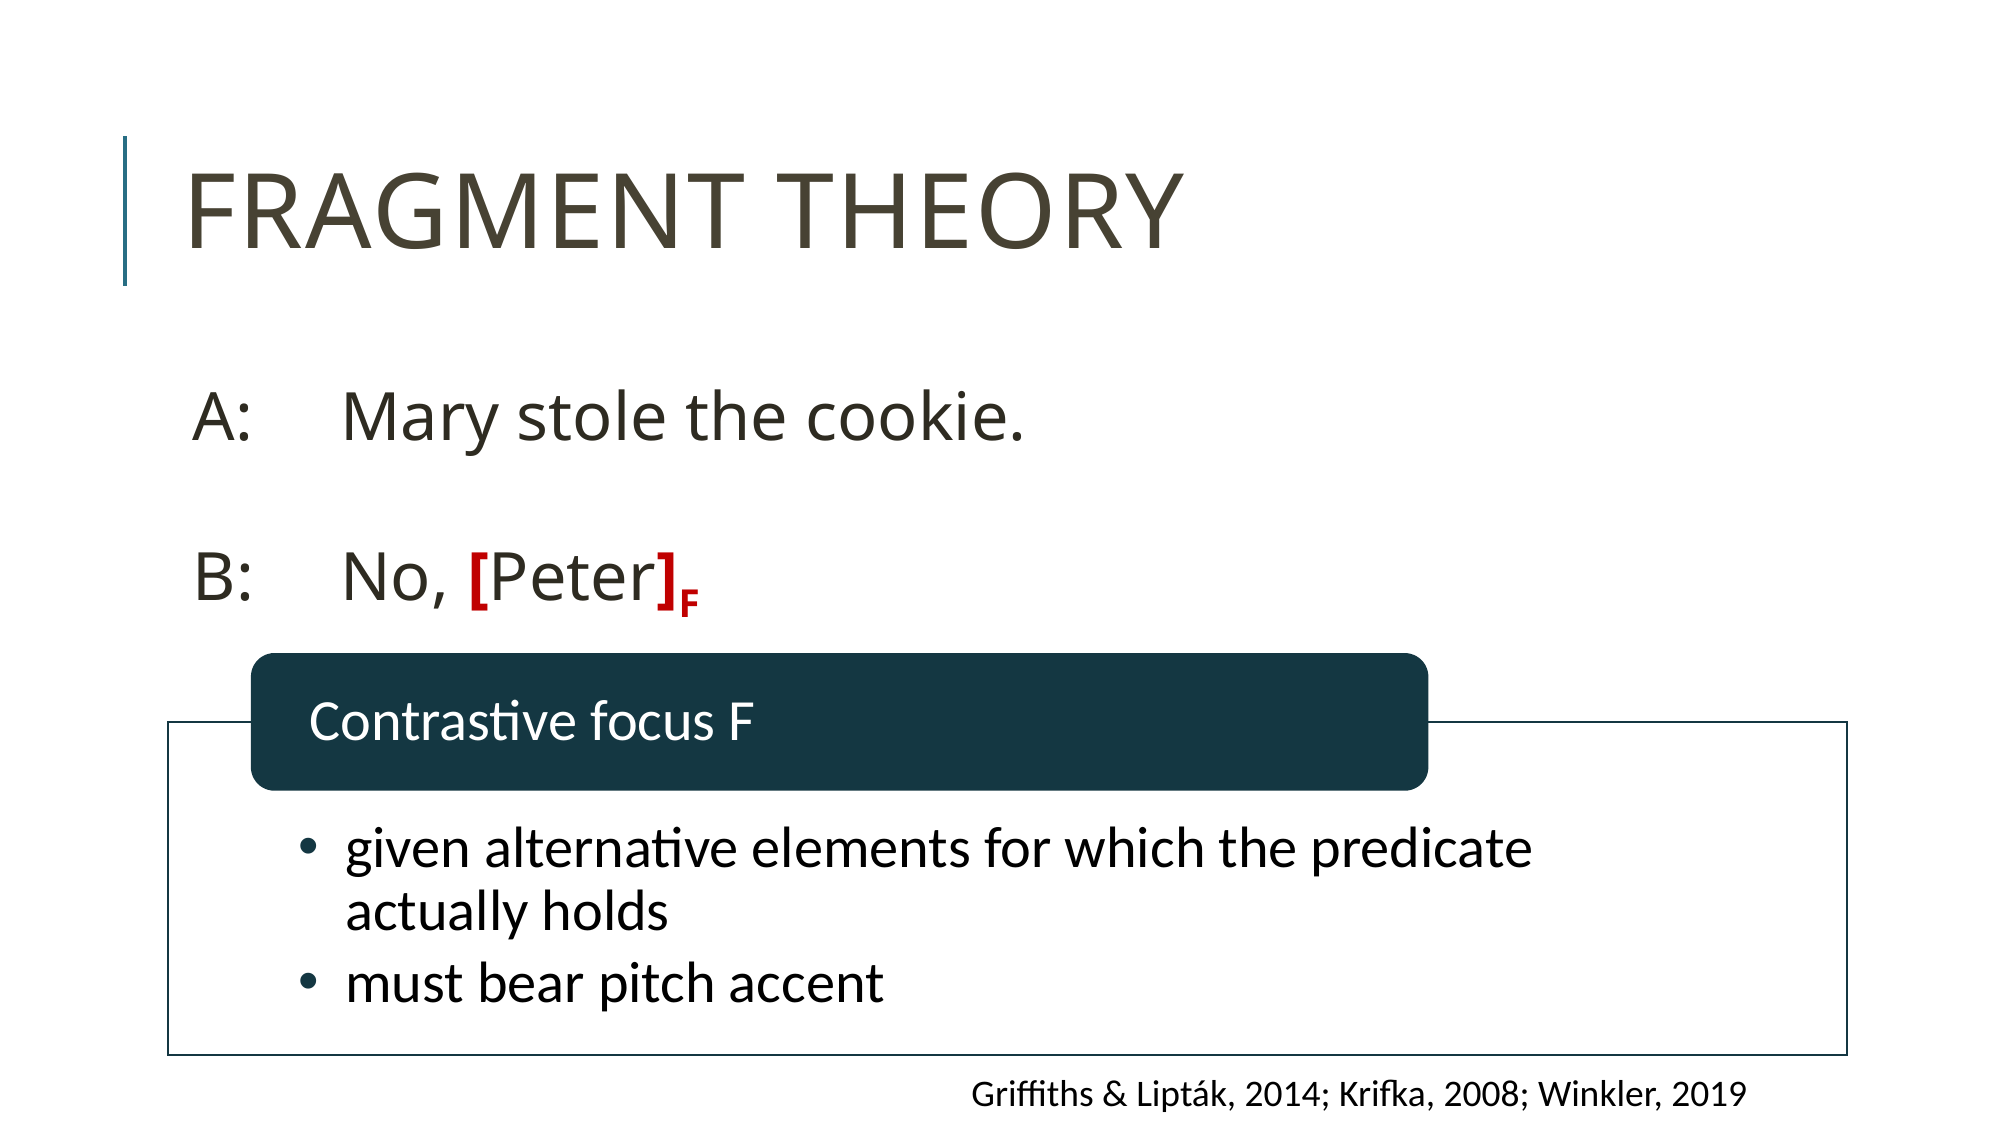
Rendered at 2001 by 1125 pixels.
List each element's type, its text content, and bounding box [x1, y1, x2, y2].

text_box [167, 647, 1848, 1062]
text_box Griffiths & Lipták, 2014; Krifka, 2008; Winkler, 2019 [794, 1062, 1763, 1107]
title Fragment Theory [168, 96, 1763, 342]
list A: Mary stole the cookie. B: No, [Peter]F [168, 375, 1763, 647]
